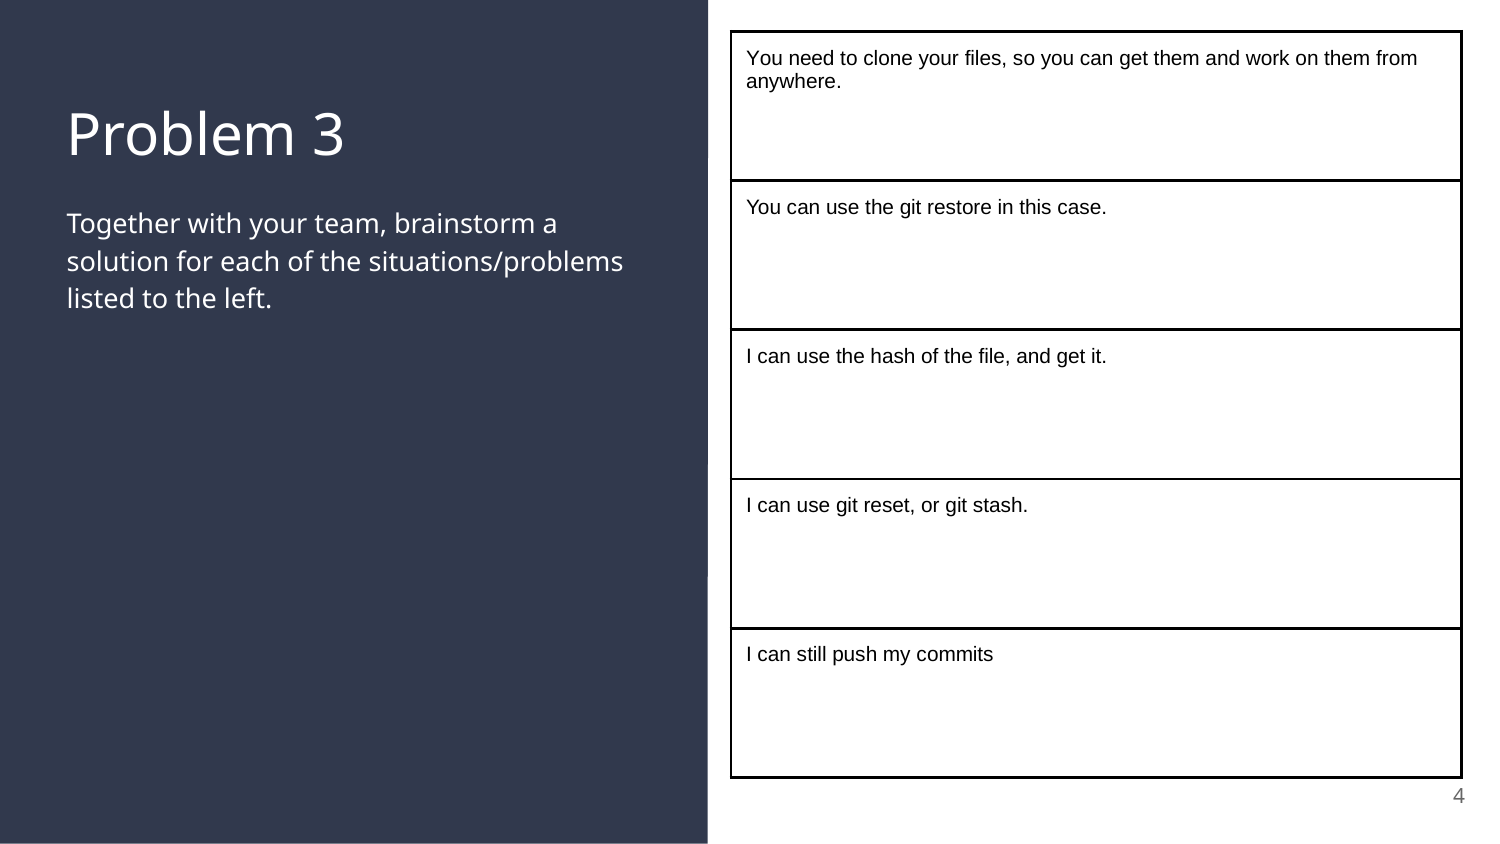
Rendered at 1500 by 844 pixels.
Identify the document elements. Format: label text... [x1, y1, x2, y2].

title Problem 3 [51, 82, 660, 186]
table_cell I can use the hash of the file, and get it. [732, 331, 1460, 478]
table_cell I can use git reset, or git stash. [732, 480, 1460, 627]
list Together with your team, brainstorm a solution for each of the situations/problems listed to the left. [51, 186, 660, 691]
table_cell You can use the git restore in this case. [732, 182, 1460, 328]
table_header You need to clone your files, so you can get them and work on them from anywhere. [732, 33, 1460, 179]
table_cell I can still push my commits [732, 630, 1460, 776]
slide_number 4 [1389, 764, 1480, 830]
